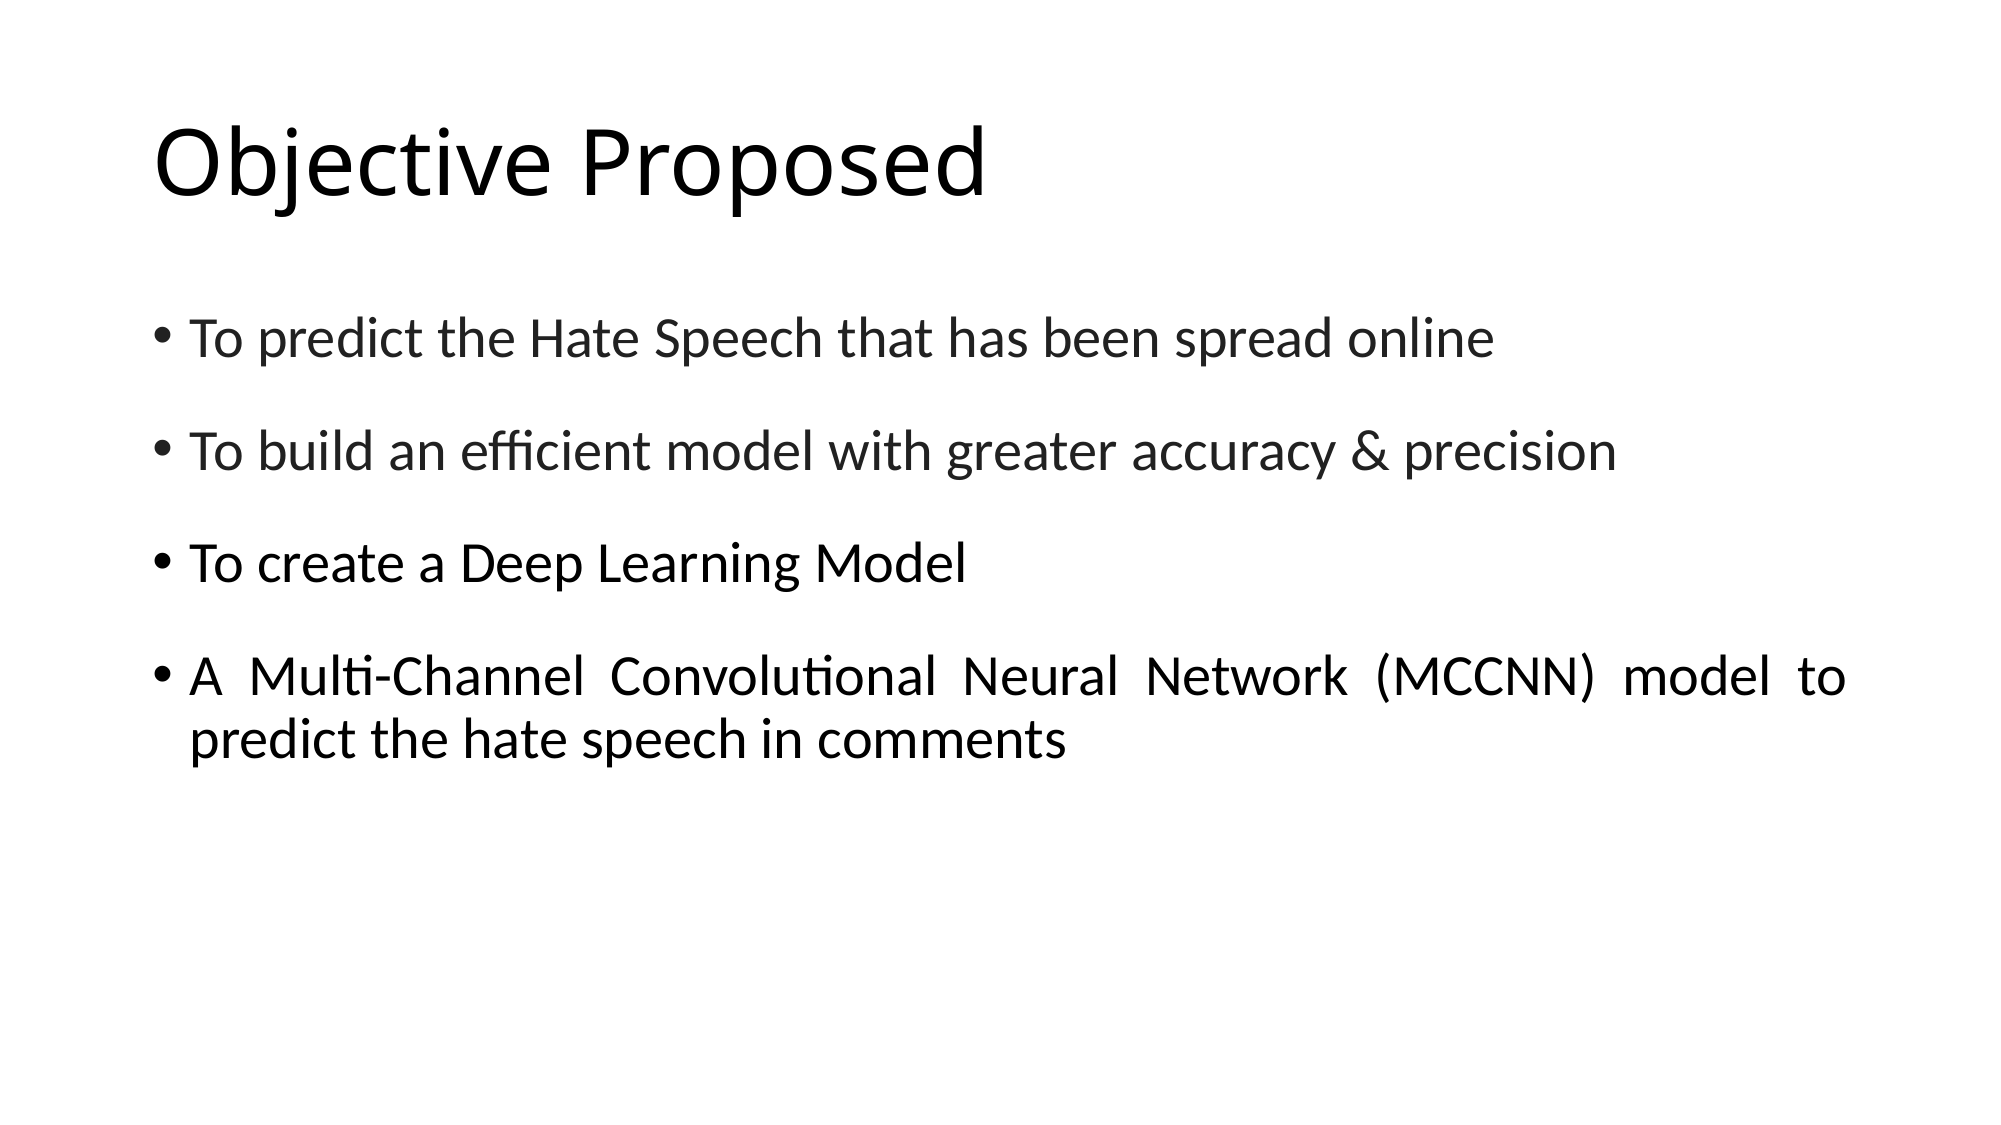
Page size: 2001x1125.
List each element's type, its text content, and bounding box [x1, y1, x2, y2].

list To predict the Hate Speech that has been spread online To build an efficient model with greater accuracy & precision To create a Deep Learning Model A Multi-Channel Convolutional Neural Network (MCCNN) model to predict the hate speech in comments [137, 299, 1863, 1014]
title Objective Proposed [137, 57, 1863, 275]
